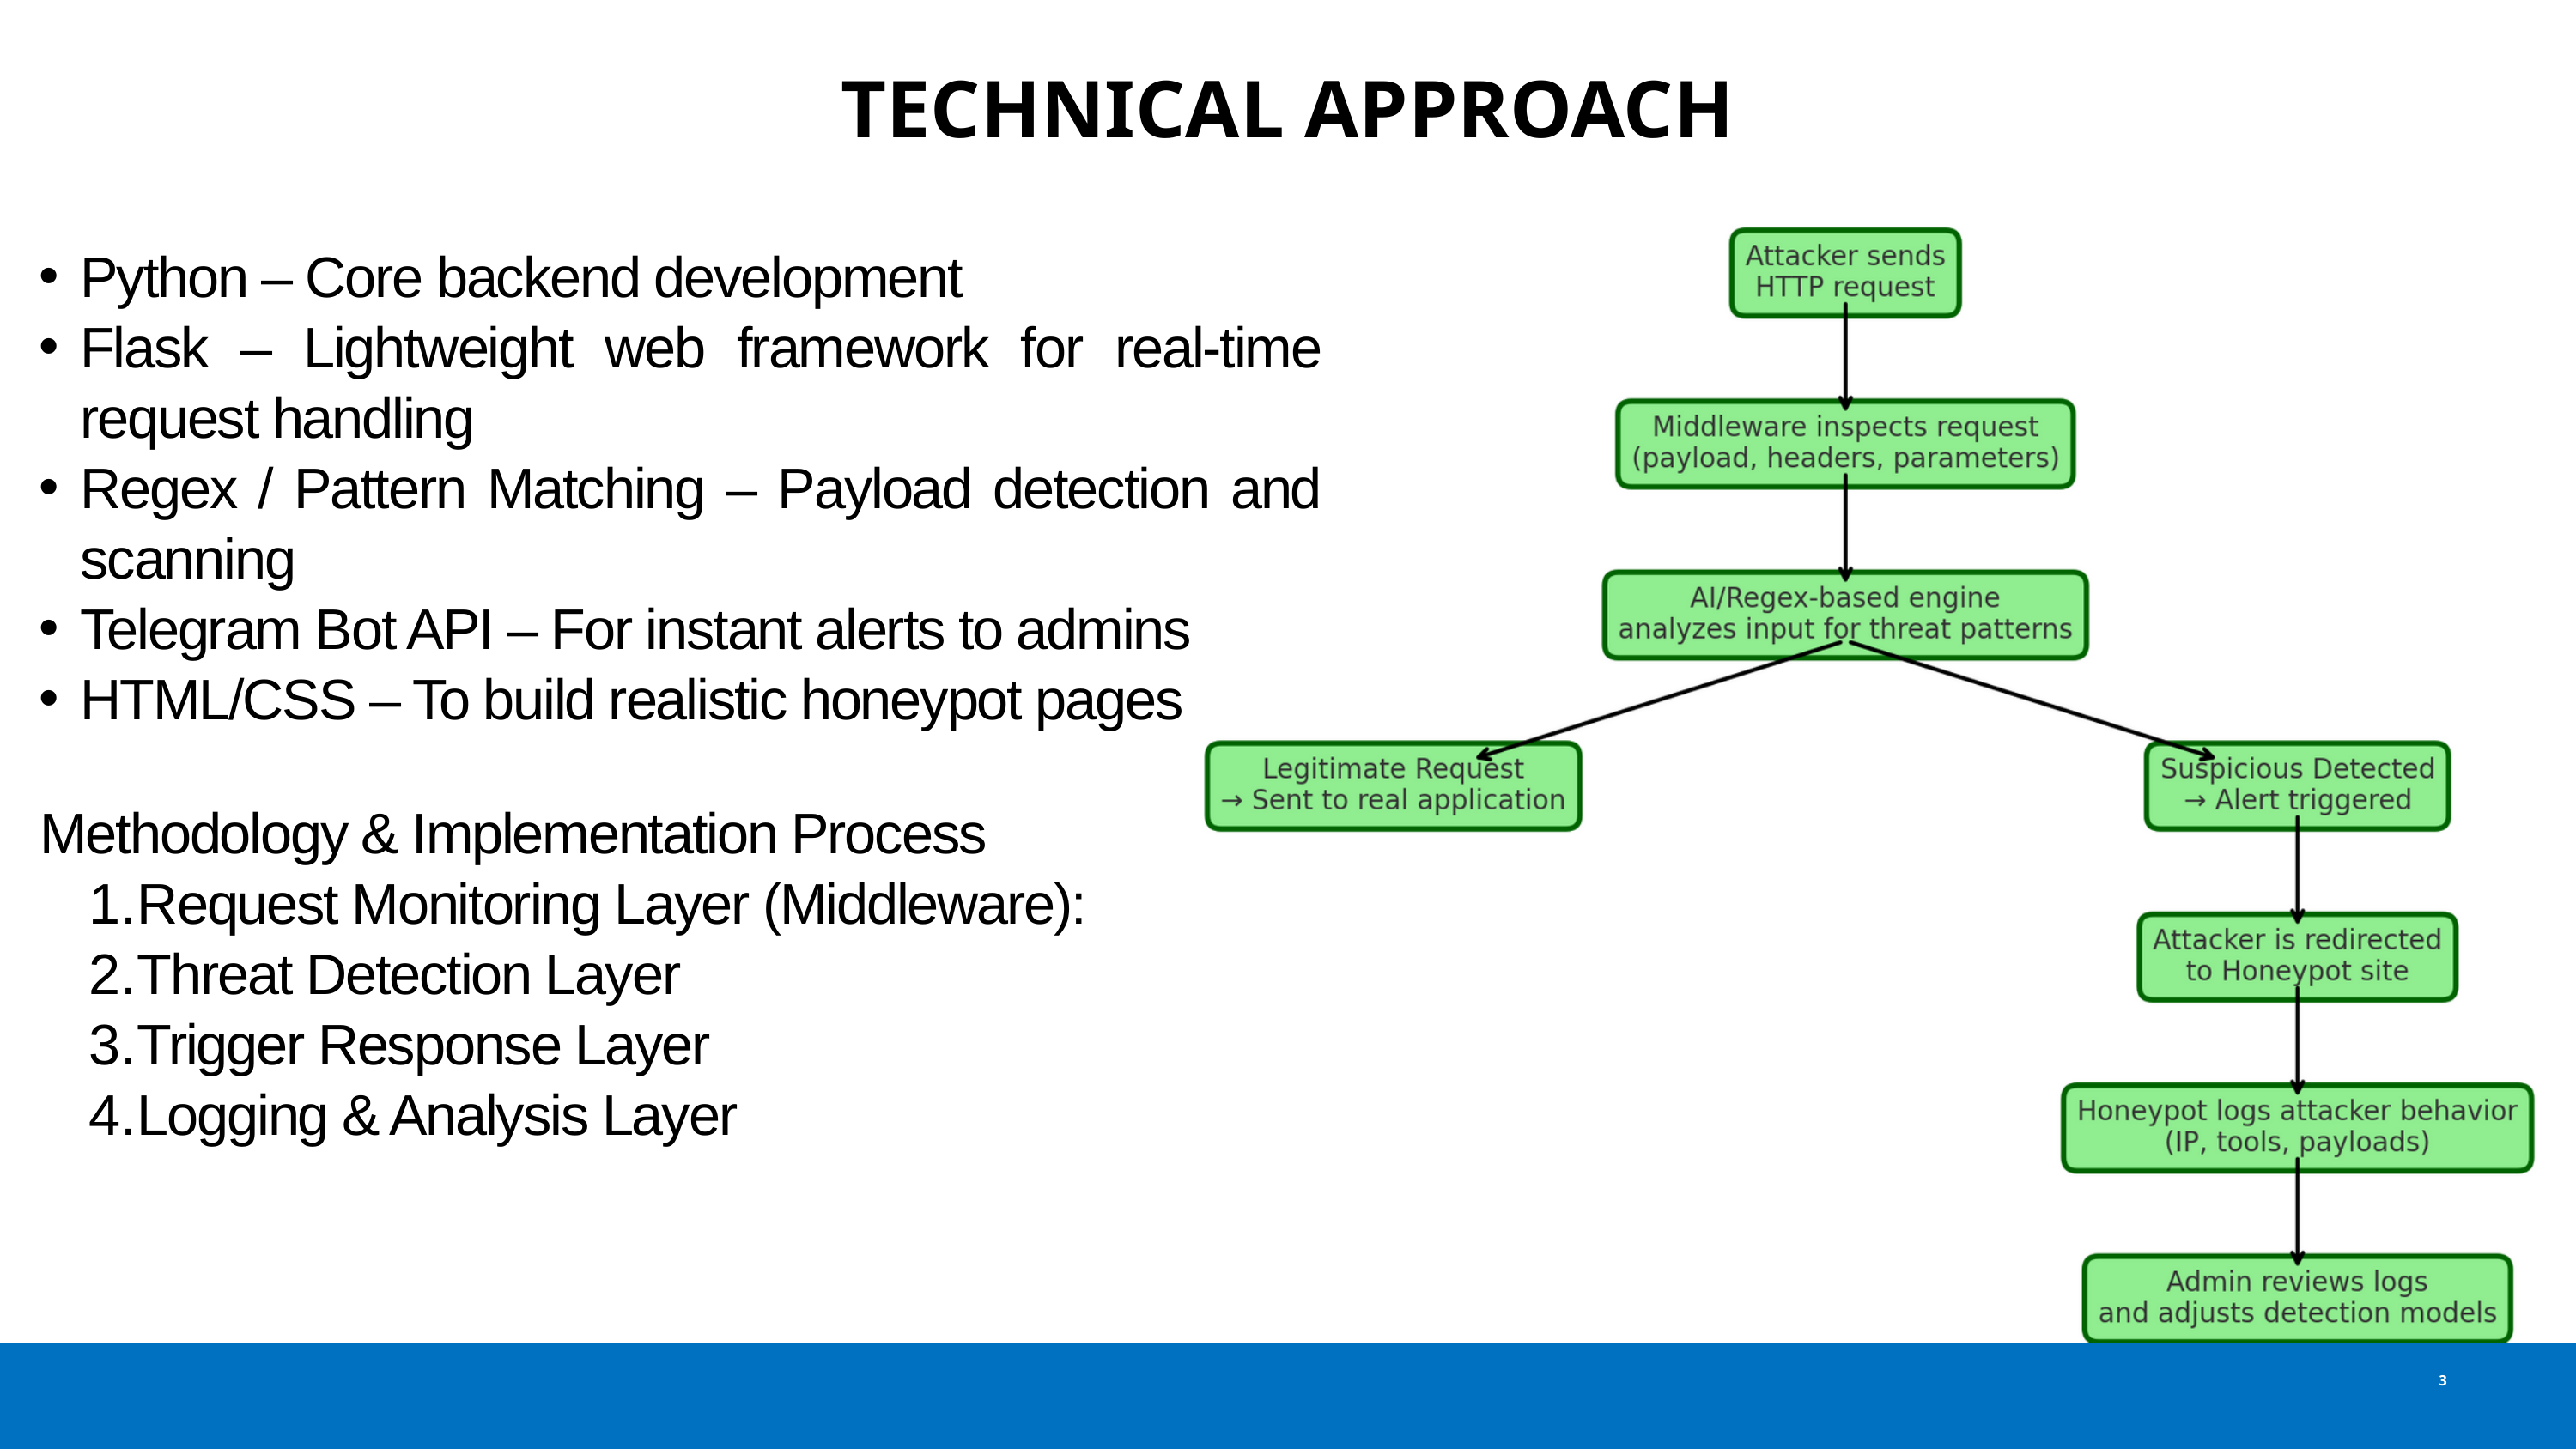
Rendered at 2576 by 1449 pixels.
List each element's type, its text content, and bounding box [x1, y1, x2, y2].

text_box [1845, 1342, 2448, 1421]
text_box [0, 1342, 2576, 1449]
text_box Python – Core backend development Flask – Lightweight web framework for real-time request handling Regex / Pattern Matching – Payload detection and scanning Telegram Bot API – For instant alerts to admins HTML/CSS – To build realistic honeypot pages [0, 238, 1321, 803]
text_box Methodology & Implementation Process Request Monitoring Layer (Middleware): Threat Detection Layer Trigger Response Layer Logging & Analysis Layer [39, 794, 1363, 1288]
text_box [128, 0, 2448, 232]
text_box [922, 168, 2576, 1341]
